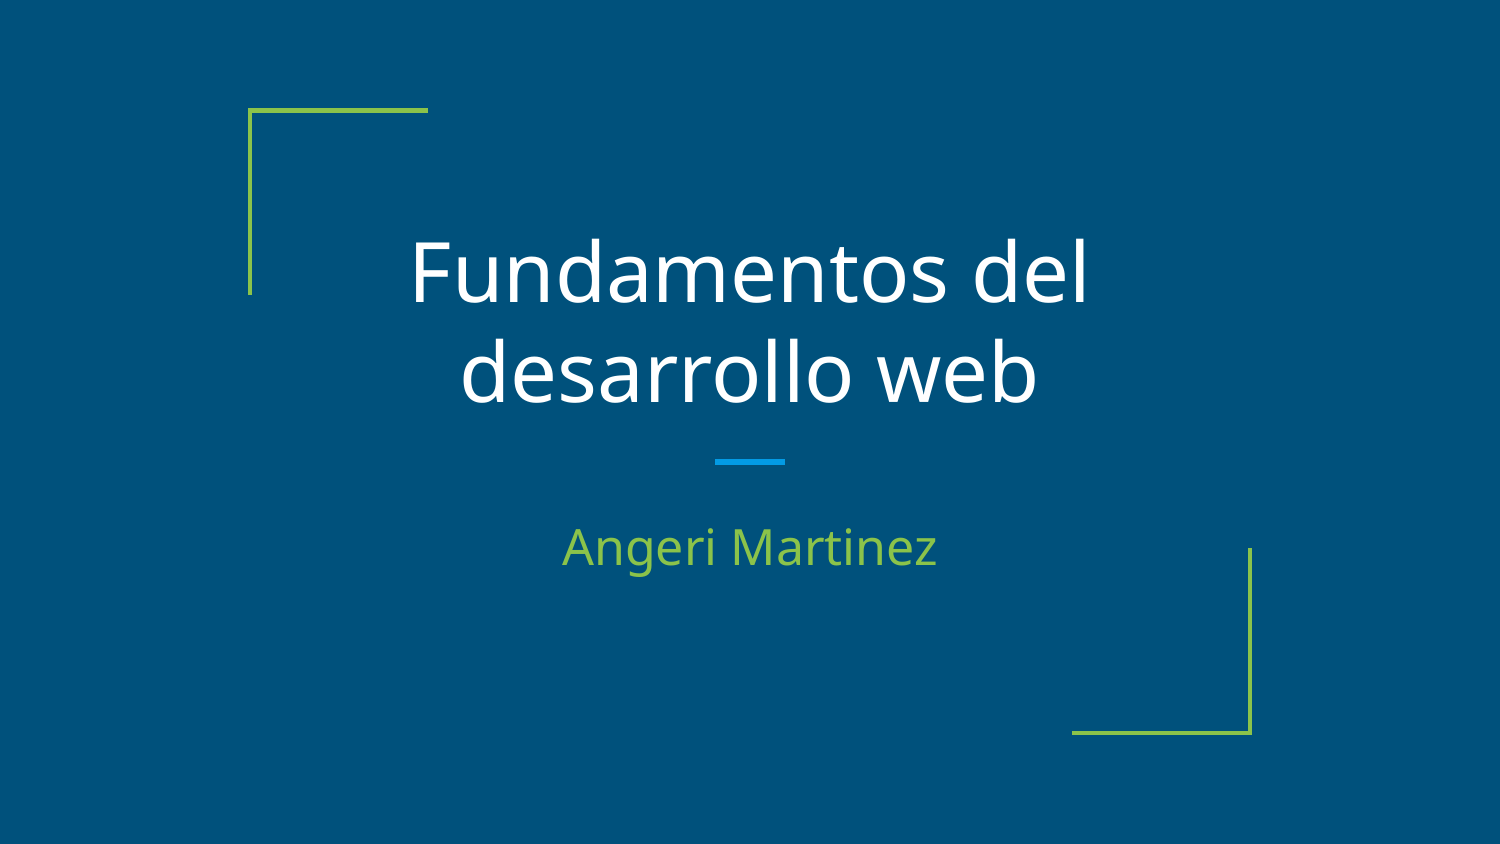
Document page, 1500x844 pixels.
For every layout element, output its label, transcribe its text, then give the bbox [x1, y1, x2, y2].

title Fundamentos del desarrollo web [275, 195, 1225, 435]
subtitle Angeri Martinez [275, 500, 1225, 650]
